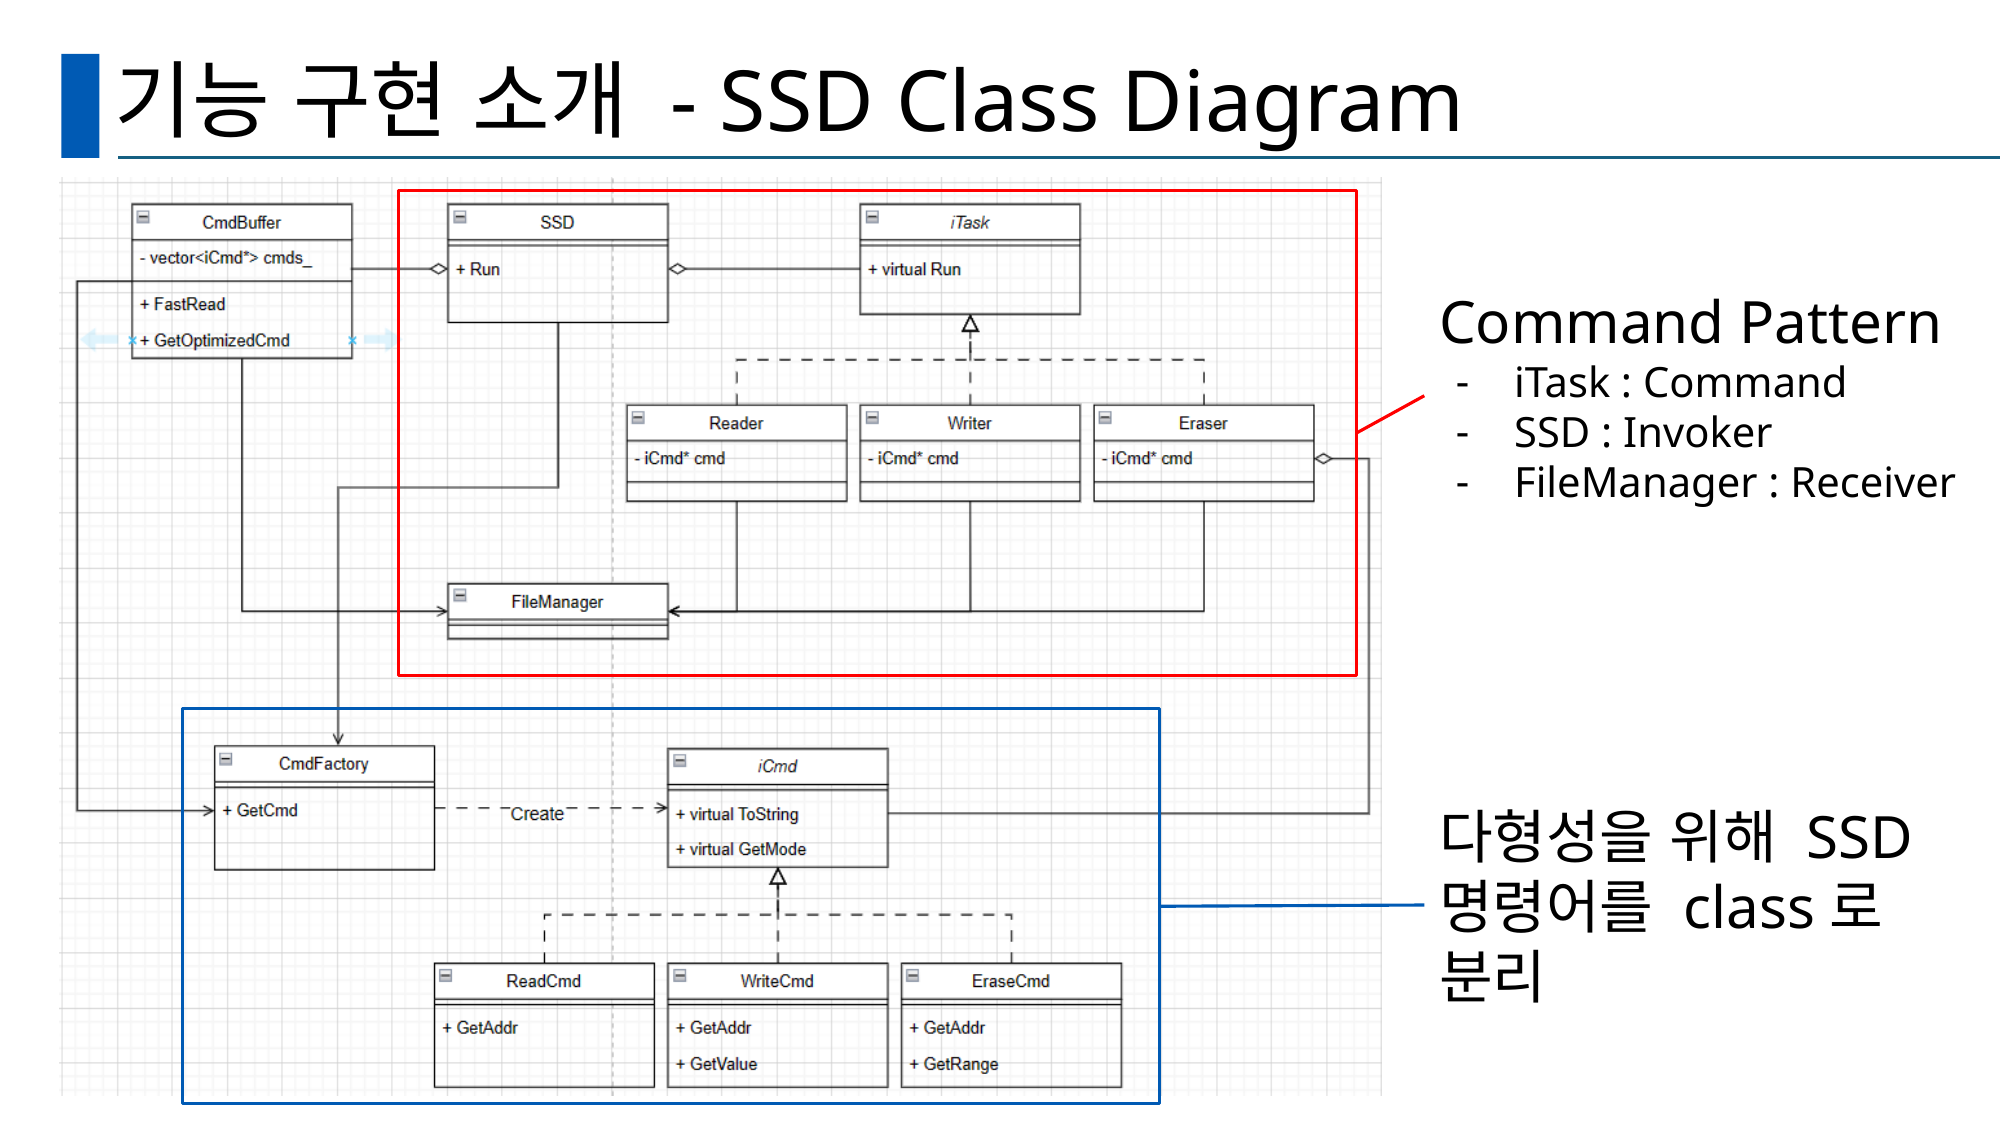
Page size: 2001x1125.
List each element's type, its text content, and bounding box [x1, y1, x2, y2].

text_box 다형성을 위해 SSD 명령어를 class로 분리 [1424, 785, 1972, 1025]
text_box Command Pattern iTask : Command SSD : Invoker FileManager : Receiver [1424, 270, 1972, 521]
title 기능 구현 소개 - SSD Class Diagram [99, 50, 1825, 158]
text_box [1356, 396, 1425, 434]
picture [58, 177, 1382, 1096]
